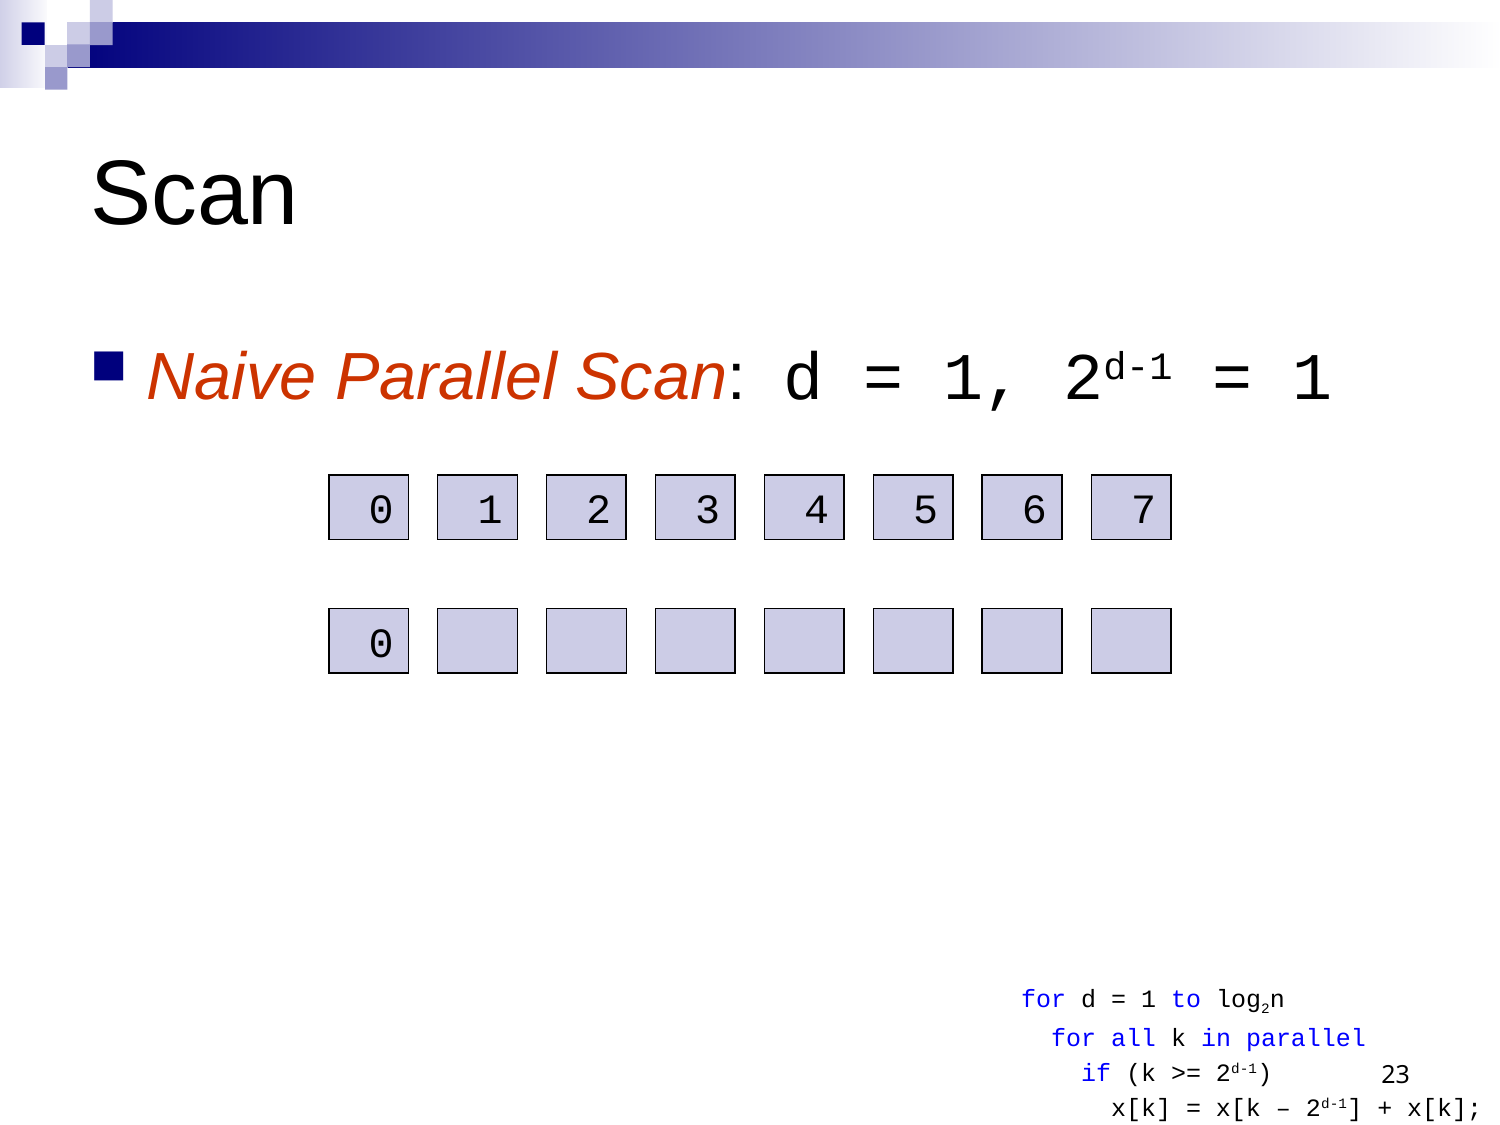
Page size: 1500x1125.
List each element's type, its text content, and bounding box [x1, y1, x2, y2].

text_box 0 [328, 608, 409, 674]
text_box [689, 22, 693, 67]
text_box [873, 608, 954, 674]
text_box 0 [328, 474, 409, 540]
text_box 2 [546, 474, 627, 540]
title Scan [75, 75, 1425, 300]
text_box 3 [655, 474, 736, 540]
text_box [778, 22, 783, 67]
text_box [437, 608, 518, 674]
text_box 6 [982, 474, 1062, 540]
text_box 4 [764, 474, 845, 540]
text_box [1091, 608, 1172, 674]
list Naive Parallel Scan: d = 1, 2d-1 = 1 [75, 324, 1425, 963]
text_box for d = 1 to log2n for all k in parallel if (k >= 2d-1) x[k] = x[k – 2d-1] + x[k]; [1006, 974, 1500, 1125]
slide_number 23 [1074, 1024, 1426, 1101]
text_box 1 [437, 474, 518, 540]
text_box 5 [873, 474, 954, 540]
text_box [546, 608, 627, 674]
text_box [655, 608, 736, 674]
text_box [982, 608, 1062, 674]
text_box 7 [1091, 474, 1172, 540]
text_box [764, 608, 845, 674]
